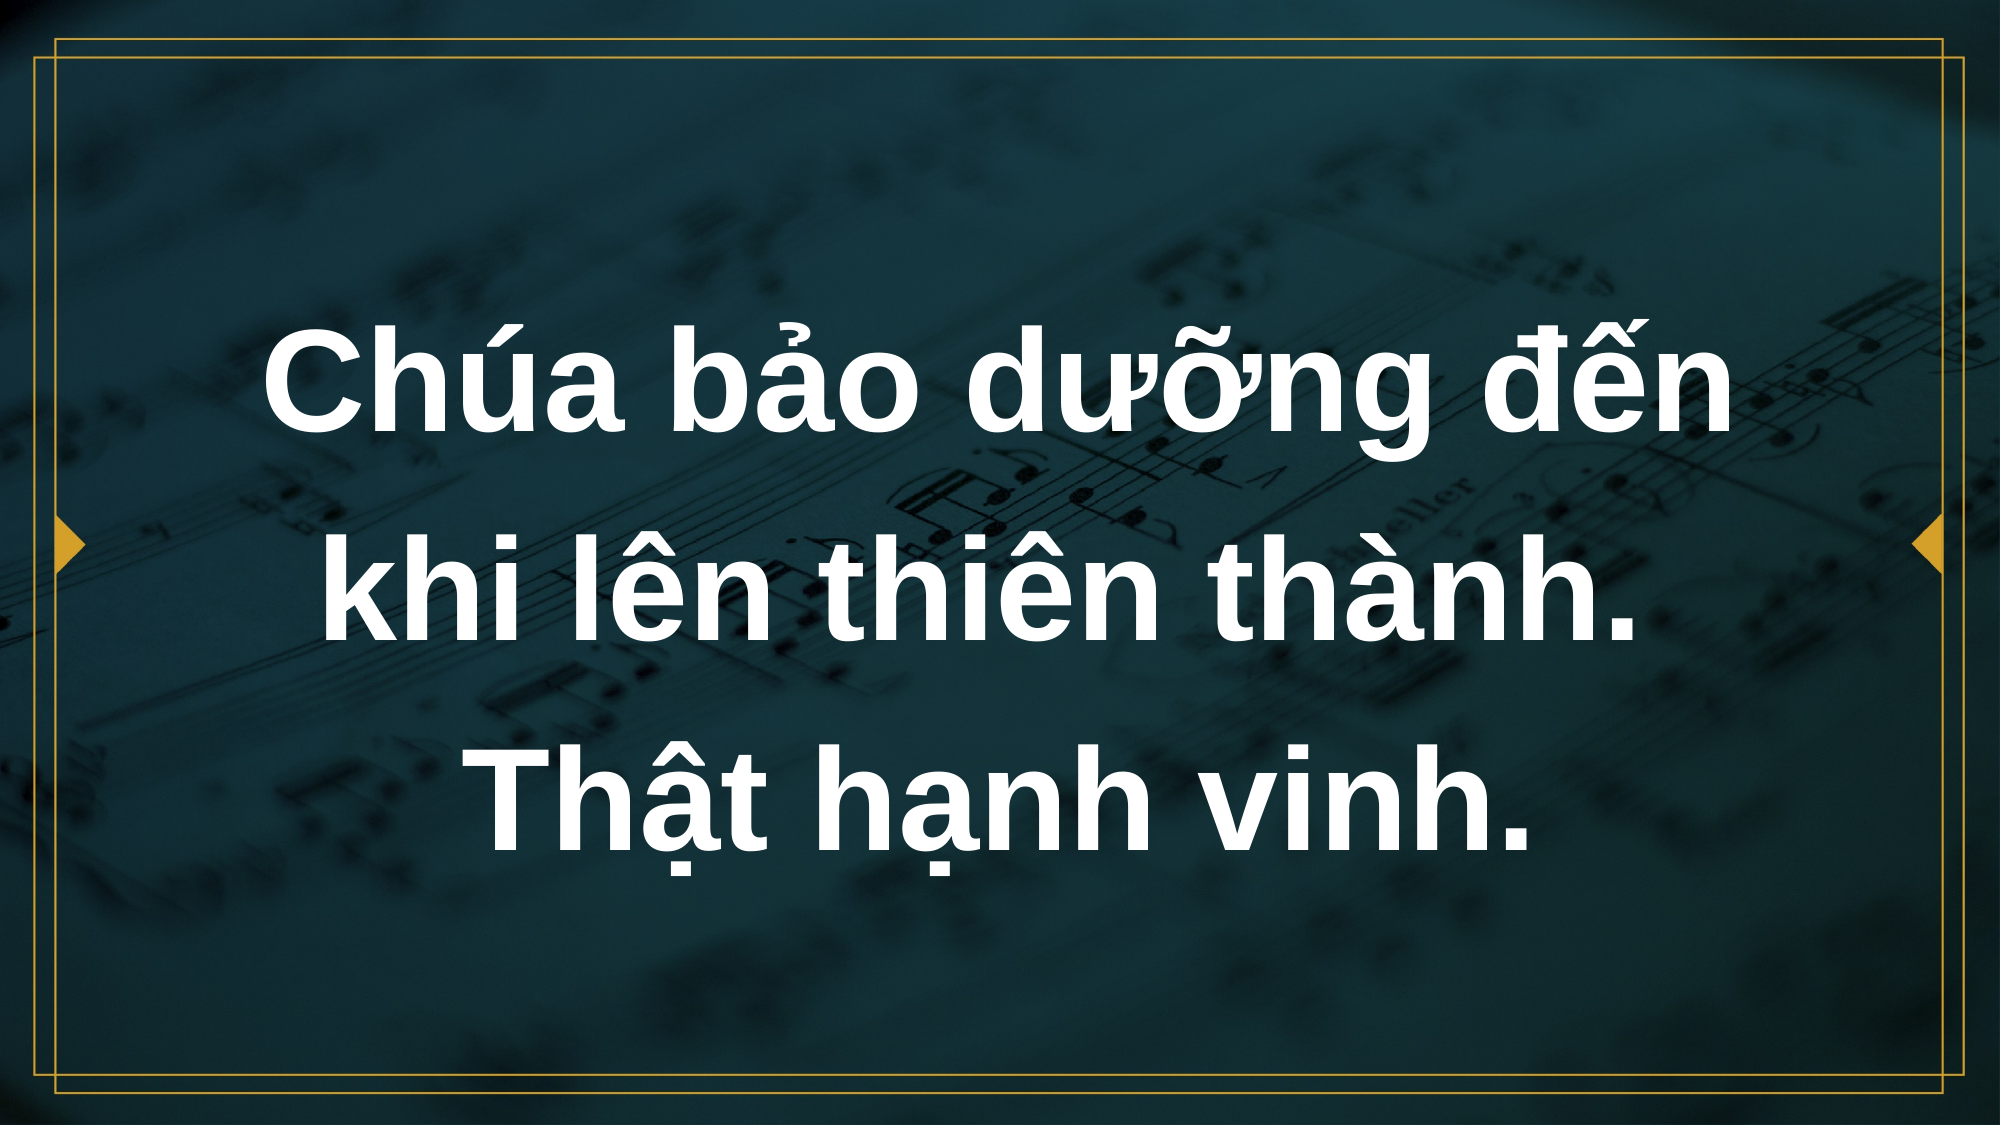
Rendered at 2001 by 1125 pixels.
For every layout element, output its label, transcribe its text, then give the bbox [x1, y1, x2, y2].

picture [0, 0, 2000, 1125]
title Chúa bảo dưỡng đến khi lên thiên thành. Thật hạnh vinh. [55, 53, 1945, 1077]
